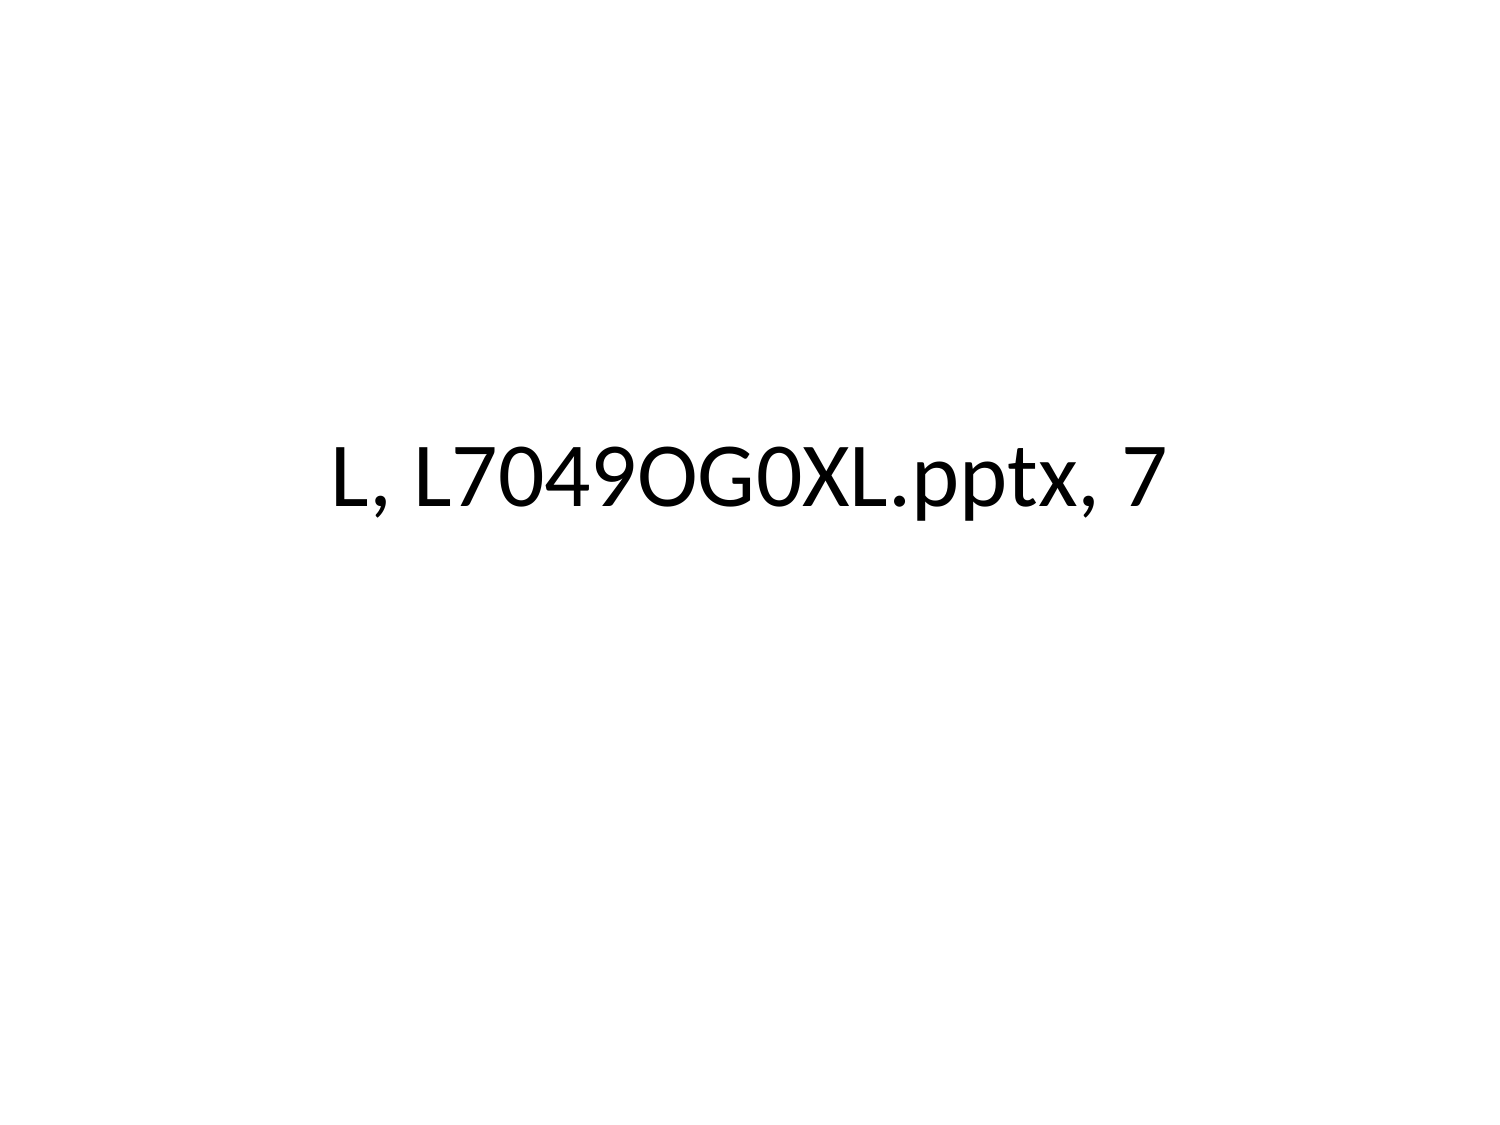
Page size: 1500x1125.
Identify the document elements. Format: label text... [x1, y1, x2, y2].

title L, L7049OG0XL.pptx, 7 [112, 349, 1388, 591]
